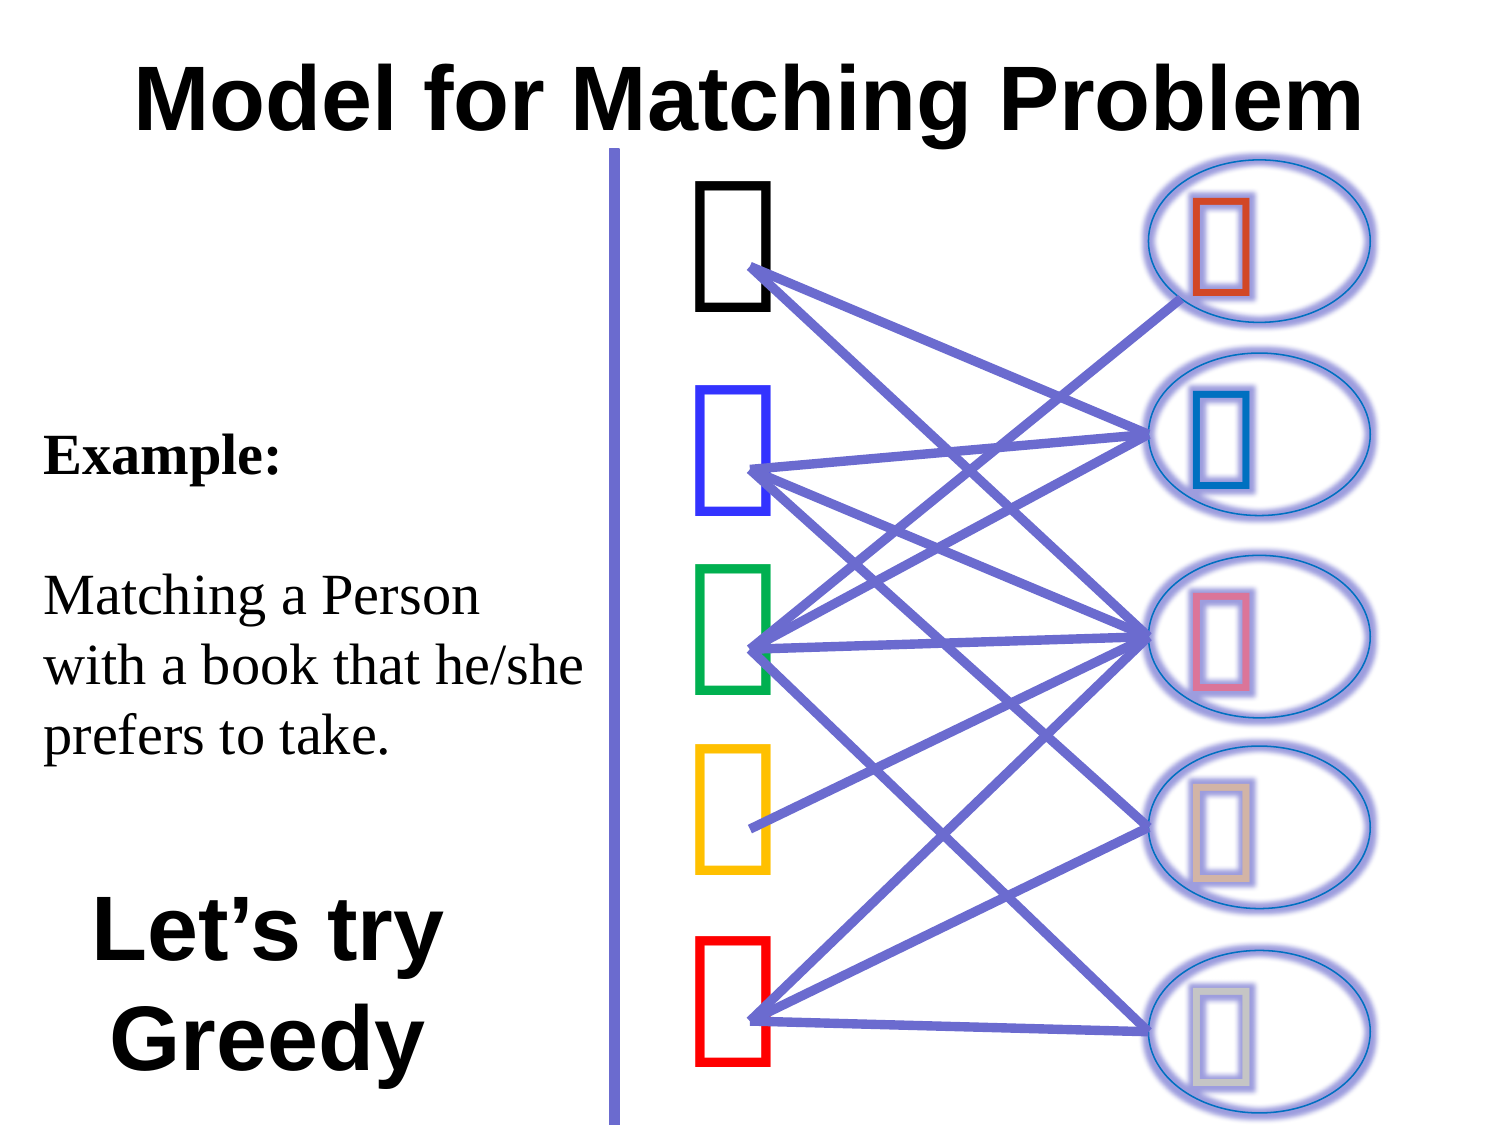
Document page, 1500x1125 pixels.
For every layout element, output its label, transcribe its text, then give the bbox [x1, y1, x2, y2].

text_box  [666, 739, 743, 947]
text_box  [1148, 159, 1371, 323]
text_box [749, 266, 1149, 297]
text_box  [666, 148, 750, 385]
text_box  [666, 925, 750, 1125]
text_box  [1154, 555, 1371, 718]
text_box Let’s try Greedy [18, 885, 517, 1073]
text_box  [1186, 353, 1371, 516]
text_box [749, 656, 1149, 830]
text_box [609, 148, 620, 1125]
text_box Example: Matching a Person with a book that he/she prefers to take. [28, 298, 609, 885]
title Model for Matching Problem [75, 0, 1425, 188]
text_box  [666, 368, 743, 559]
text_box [749, 298, 1182, 650]
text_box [749, 434, 1149, 650]
text_box  [1149, 950, 1371, 1113]
text_box  [666, 531, 742, 767]
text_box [749, 835, 1149, 1032]
text_box  [1153, 746, 1371, 909]
